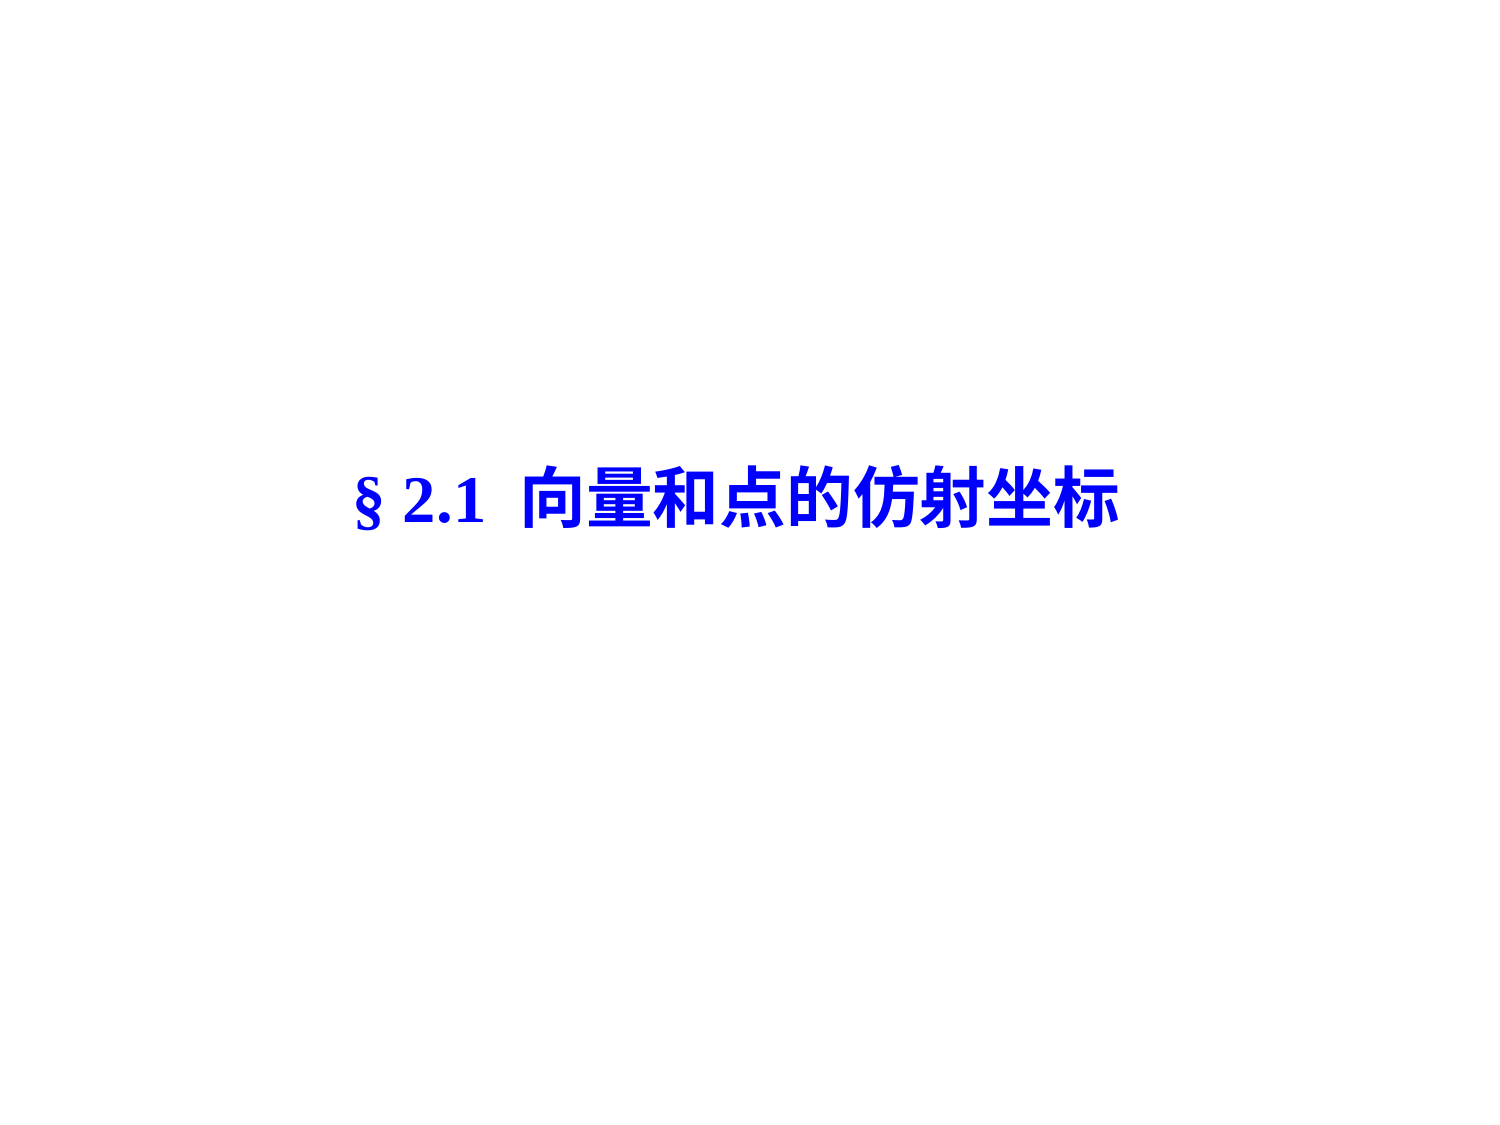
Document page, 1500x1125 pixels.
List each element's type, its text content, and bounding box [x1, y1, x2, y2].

text_box § 2.1 向量和点的仿射坐标 [337, 408, 1136, 544]
